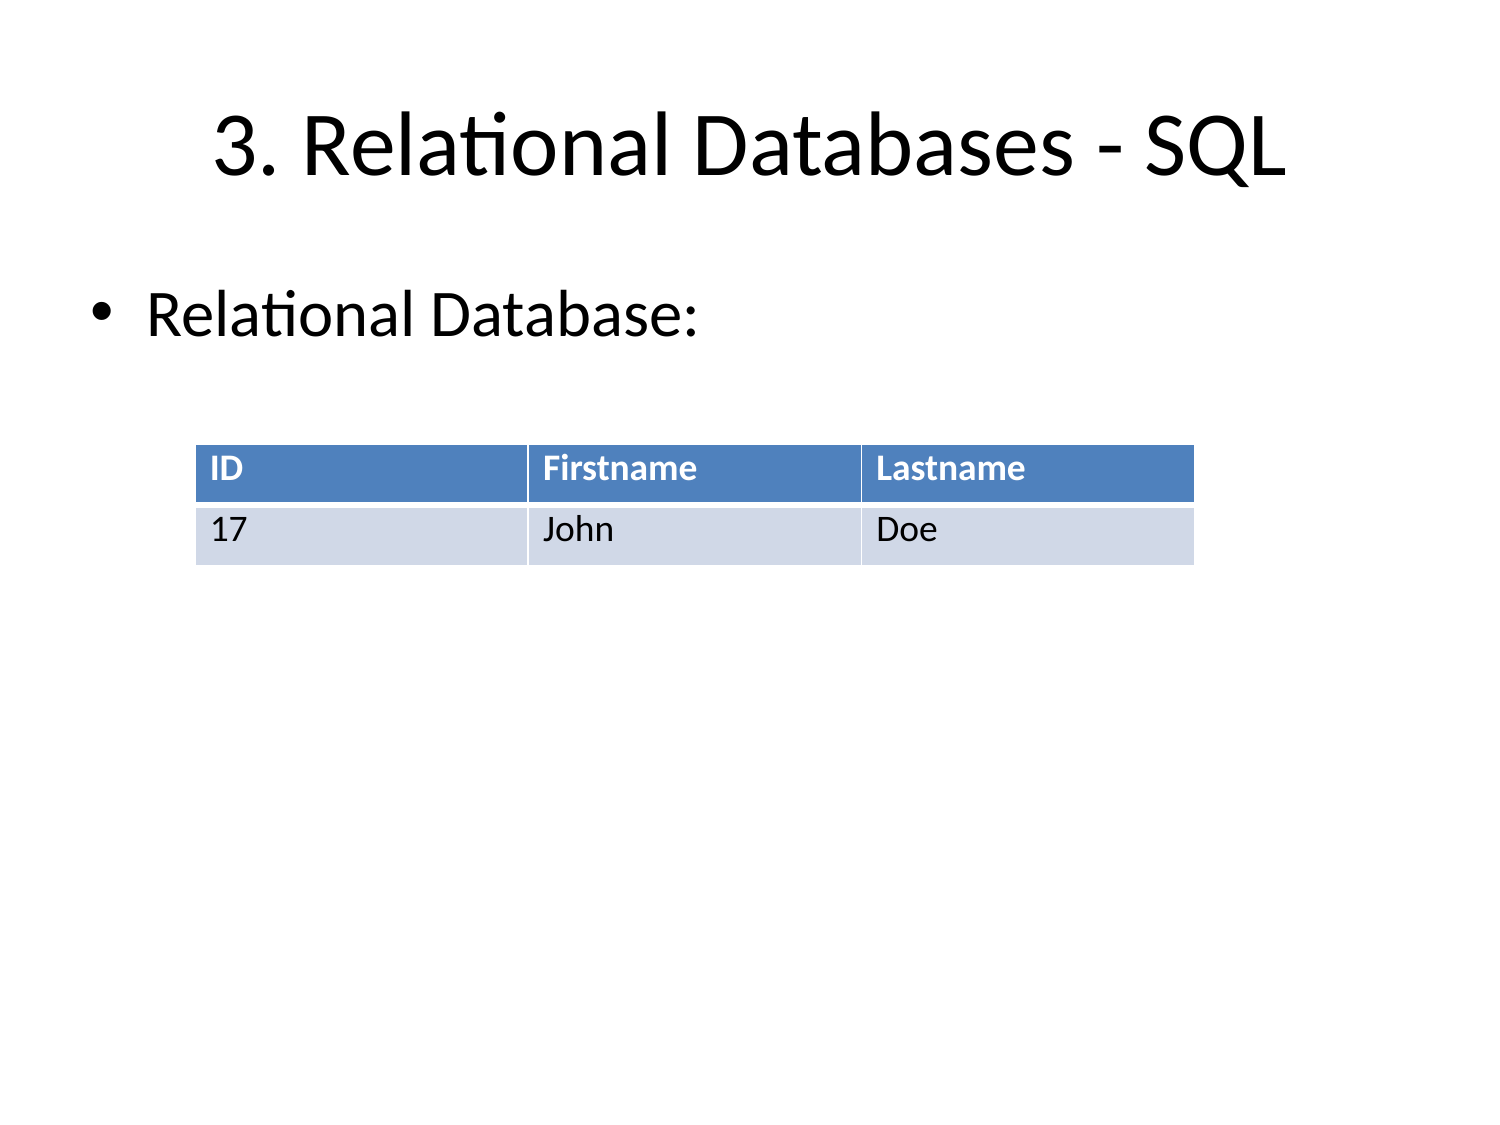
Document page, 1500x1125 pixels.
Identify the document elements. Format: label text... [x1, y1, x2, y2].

table_header ID [196, 445, 527, 502]
table_header Firstname [529, 445, 861, 502]
table_cell Doe [862, 508, 1194, 565]
list Relational Database: [75, 262, 1425, 1005]
table_cell 17 [196, 508, 527, 565]
title 3. Relational Databases - SQL [75, 45, 1425, 233]
table_cell John [529, 508, 861, 565]
table_header Lastname [862, 445, 1194, 502]
